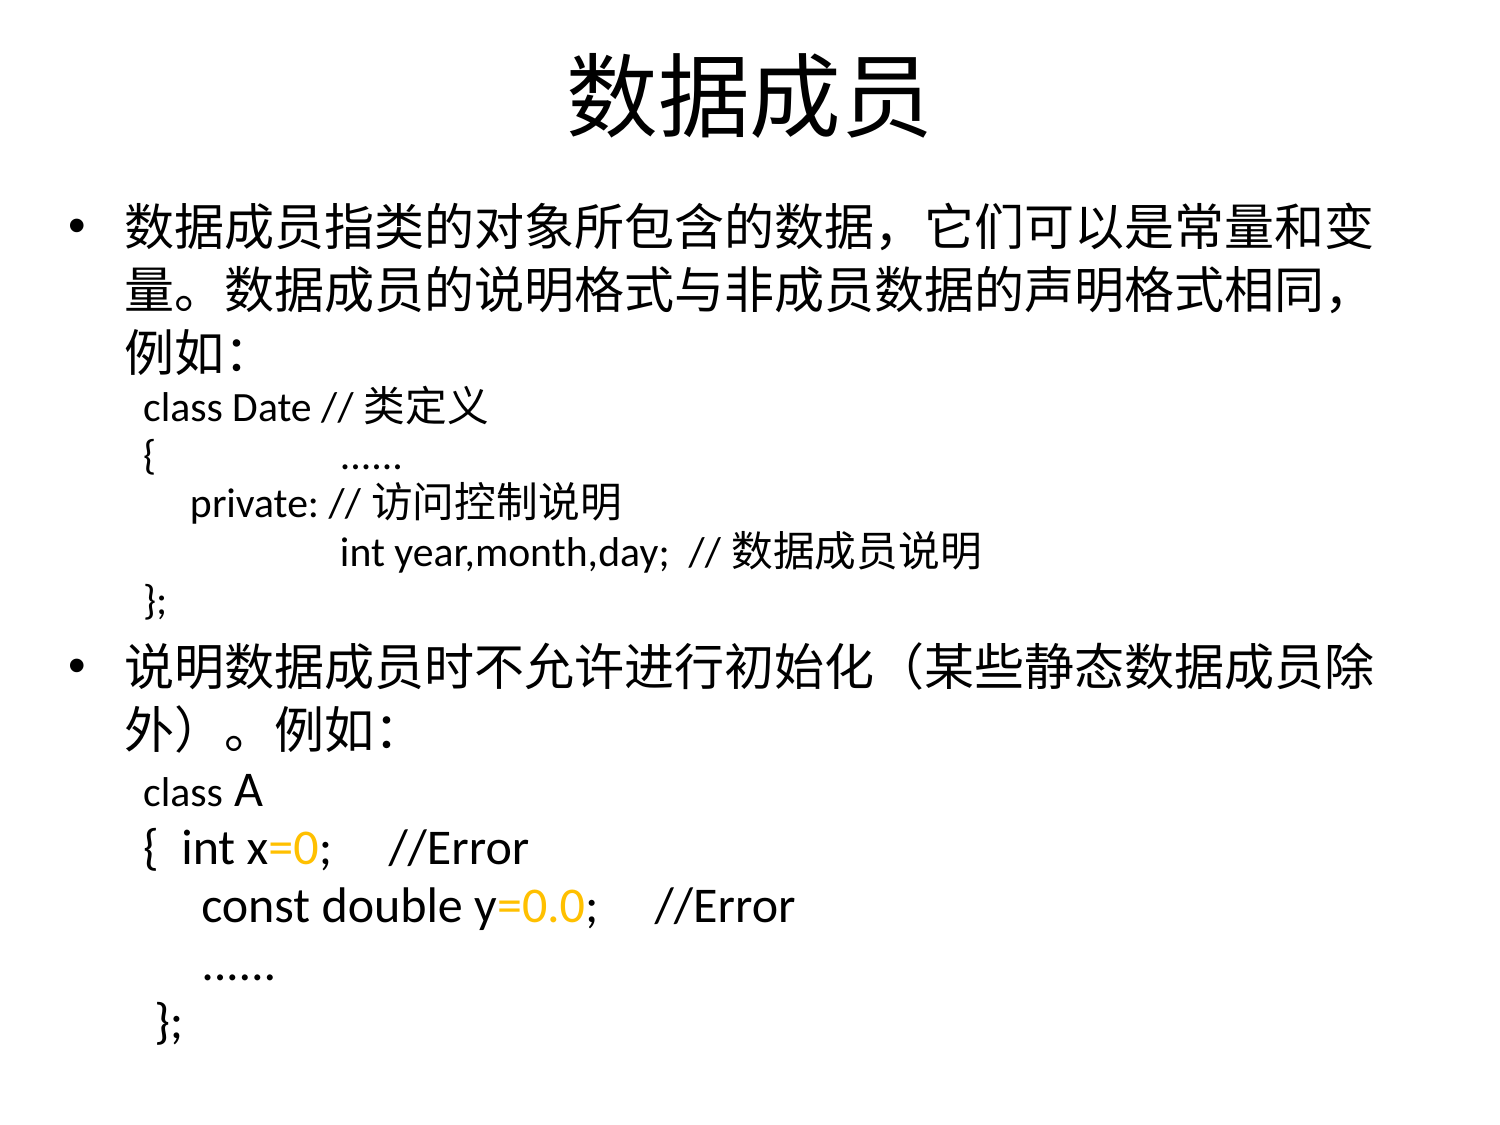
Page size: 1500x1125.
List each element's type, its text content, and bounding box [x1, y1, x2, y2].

list 数据成员指类的对象所包含的数据，它们可以是常量和变量。数据成员的说明格式与非成员数据的声明格式相同，例如： class Date //类定义 { ...... private: //访问控制说明 int year,month,day; //数据成员说明 }; 说明数据成员时不允许进行初始化（某些静态数据成员除外）。例如： class A { int x=0; //Error const double y=0.0; //Error ...... }; [53, 184, 1425, 1125]
title 数据成员 [75, 19, 1425, 169]
